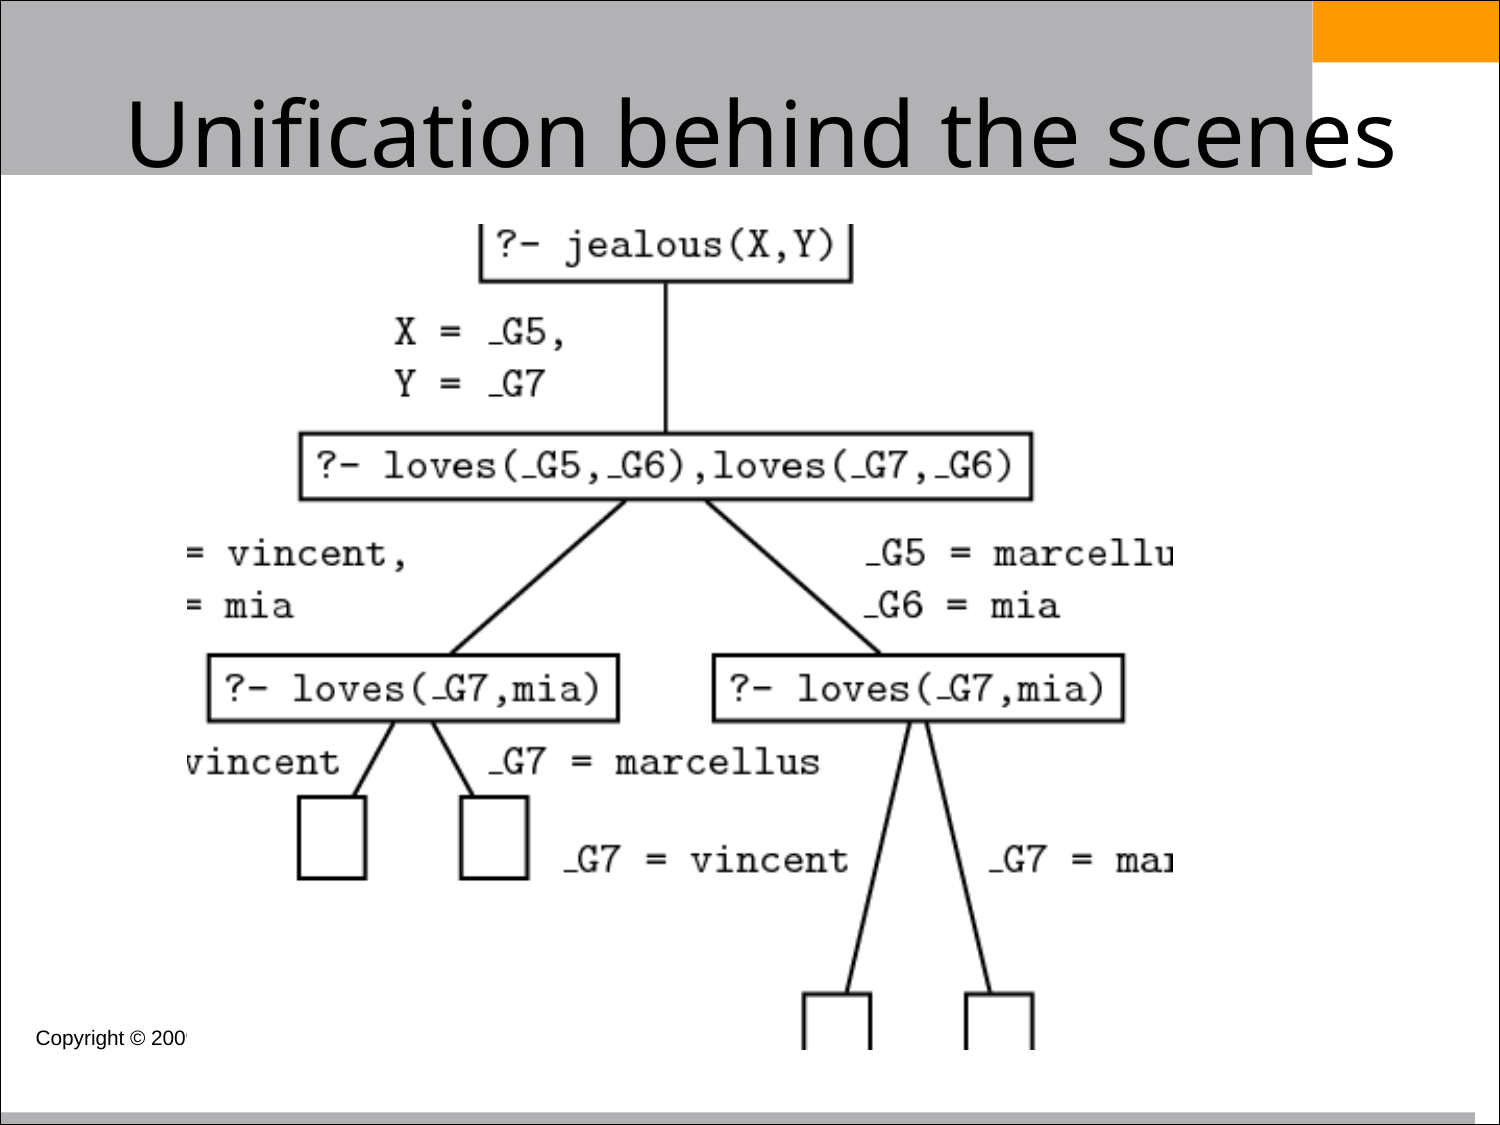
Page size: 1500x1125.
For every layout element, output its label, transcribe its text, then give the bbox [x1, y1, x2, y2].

title Unification behind the scenes [66, 37, 1463, 225]
text_box [0, 0, 1500, 1125]
picture [187, 224, 1174, 1051]
text_box Copyright © 2009 Elsevier [29, 1024, 507, 1065]
